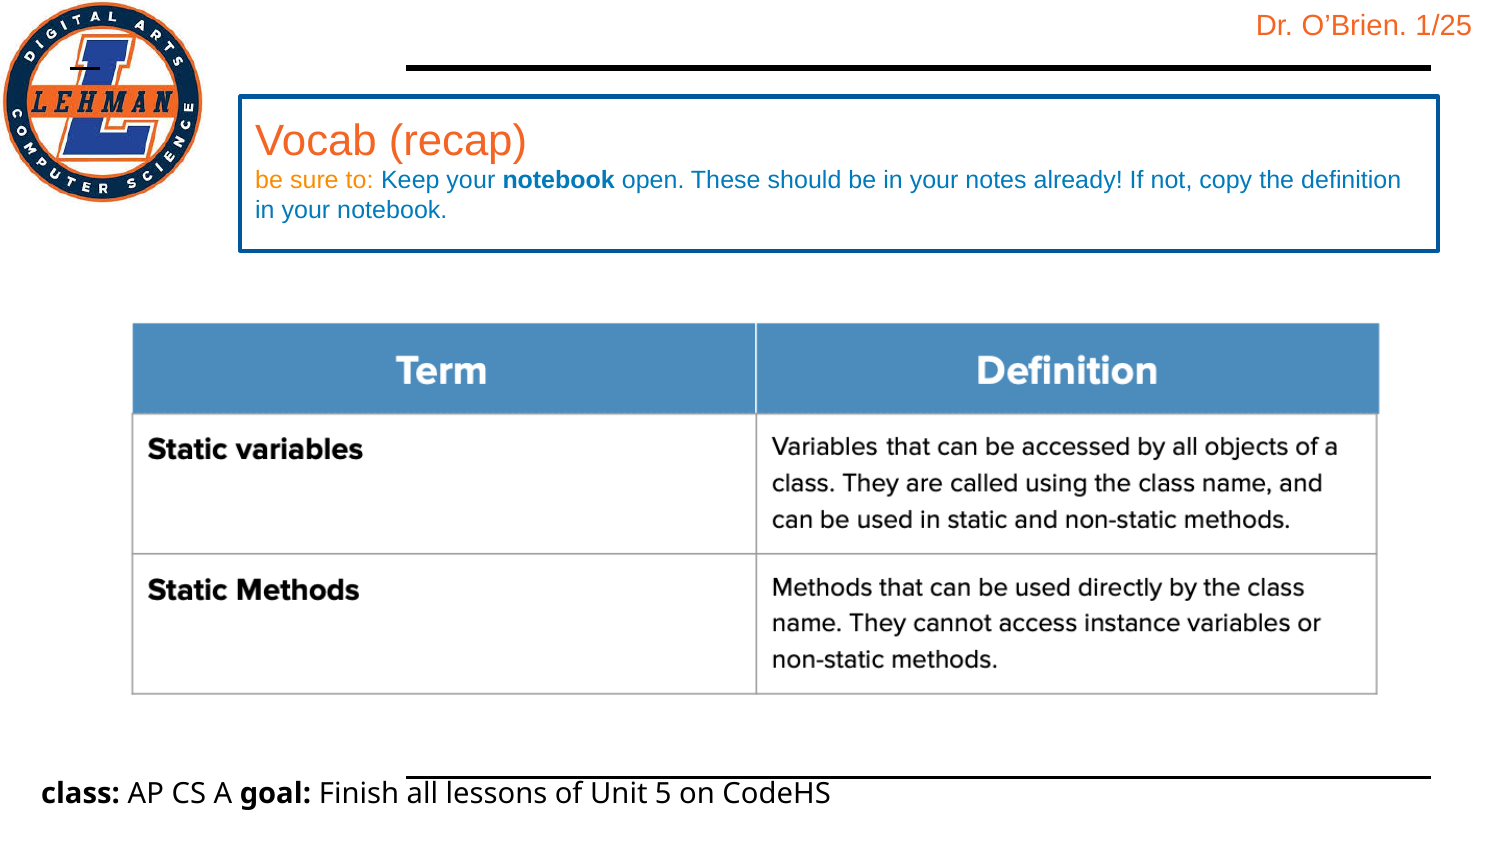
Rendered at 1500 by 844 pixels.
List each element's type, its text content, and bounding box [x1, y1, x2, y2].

picture [0, 0, 204, 204]
title Vocab (recap) be sure to: Keep your notebook open. These should be in your notes already! If not, copy the definition in your notebook. [239, 96, 1439, 252]
picture [117, 290, 1412, 722]
